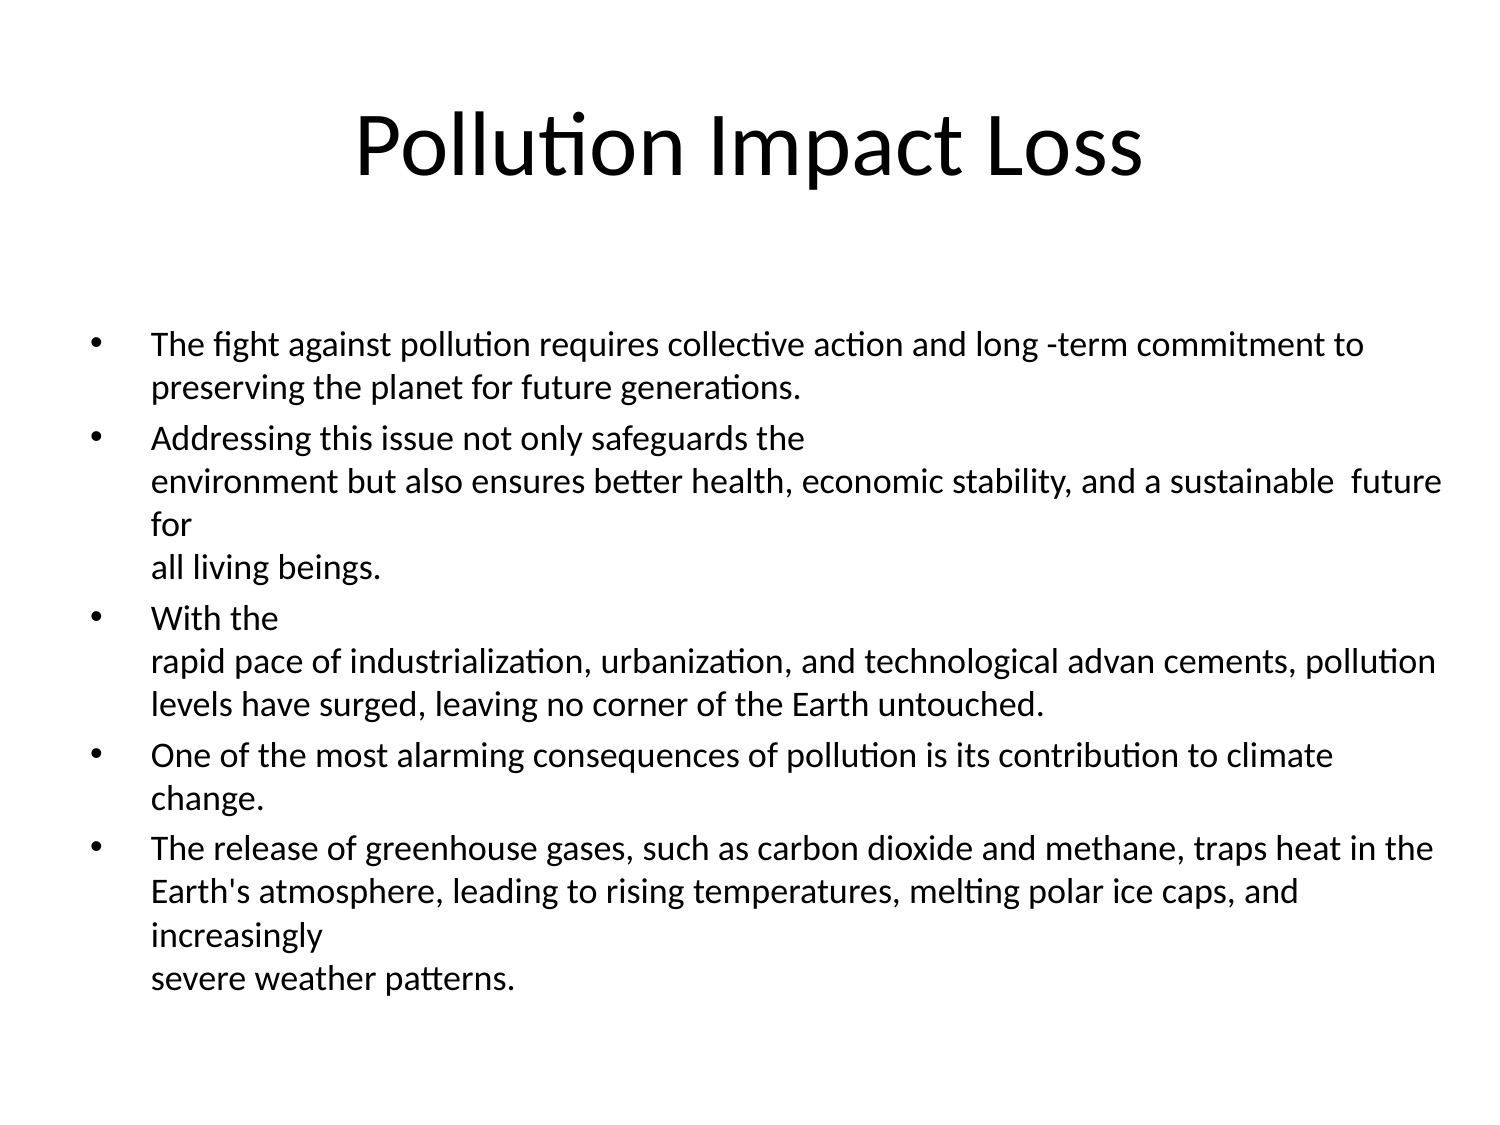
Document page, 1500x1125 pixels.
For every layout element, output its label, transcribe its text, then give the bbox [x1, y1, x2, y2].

title Pollution Impact Loss [75, 45, 1425, 233]
list The fight against pollution requires collective action and long -term commitment to preserving the planet for future generations. Addressing this issue not only safeguards the environment but also ensures better health, economic stability, and a sustainable future for all living beings. With the rapid pace of industrialization, urbanization, and technological advan cements, pollution levels have surged, leaving no corner of the Earth untouched. One of the most alarming consequences of pollution is its contribution to climate change. The release of greenhouse gases, such as carbon dioxide and methane, traps heat in the Earth's atmosphere, leading to rising temperatures, melting polar ice caps, and increasingly severe weather patterns. [75, 262, 1466, 1085]
